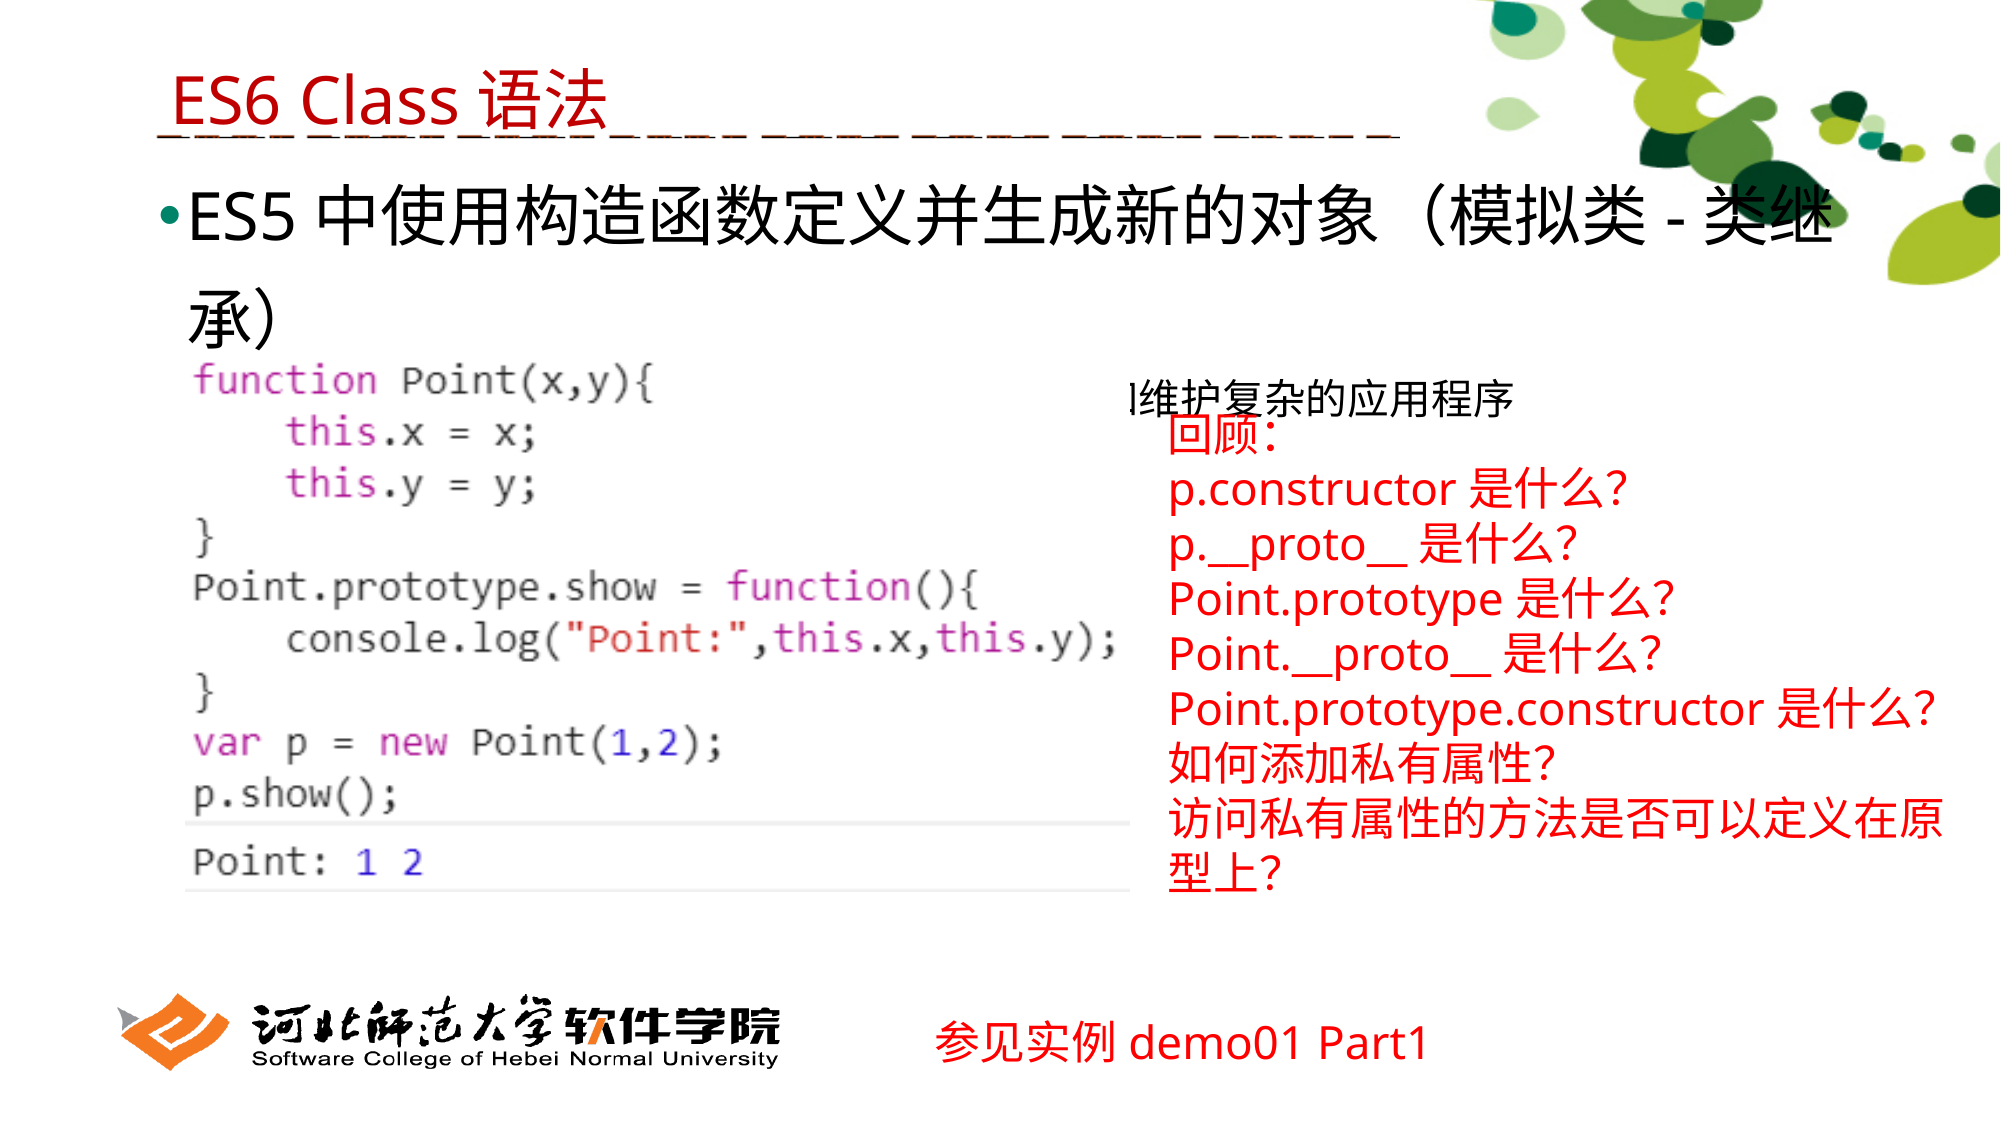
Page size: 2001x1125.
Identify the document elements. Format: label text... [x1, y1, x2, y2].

picture [0, 0, 2001, 1125]
text_box 回顾： p.constructor是什么？ p.__proto__是什么？ Point.prototype是什么？ Point.__proto__是什么？ Point.prototype.constructor是什么？ 如何添加私有属性？ 访问私有属性的方法是否可以定义在原型上？ [1152, 397, 1988, 908]
text_box 参见实例demo01 Part1 [919, 1006, 1900, 1077]
list ES5中使用构造函数定义并生成新的对象（模拟类-类继承） - 与传统面向对象语言的差异比较大，不利于开发和维护复杂的应用程序 [143, 142, 1970, 982]
list ES6 Class语法 [155, 50, 1536, 131]
